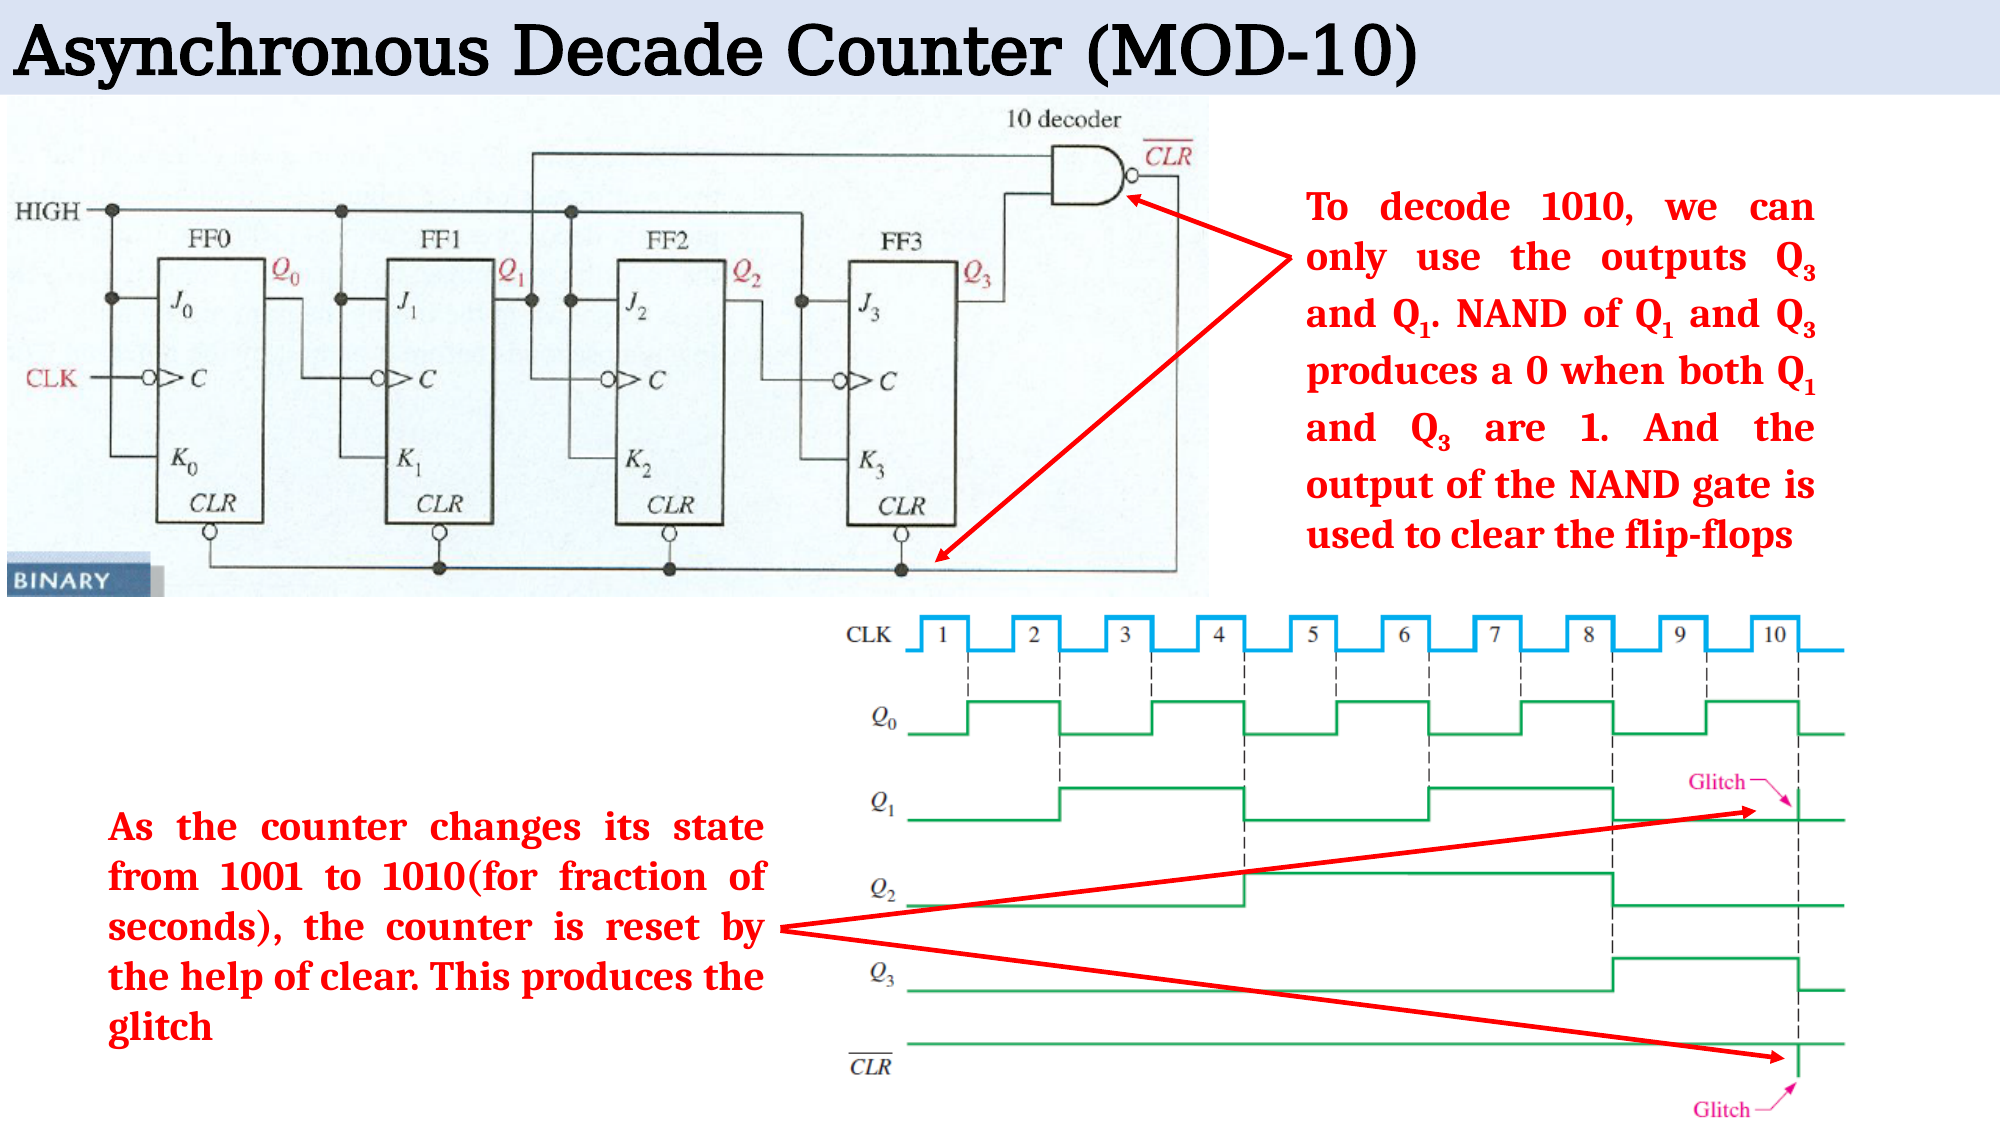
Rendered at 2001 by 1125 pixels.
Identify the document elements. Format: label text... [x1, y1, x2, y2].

picture [7, 96, 1847, 1125]
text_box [934, 171, 1831, 563]
text_box Asynchronous Decade Counter (MOD-10) [0, 0, 2000, 95]
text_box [780, 930, 1785, 1059]
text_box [93, 791, 1757, 1059]
